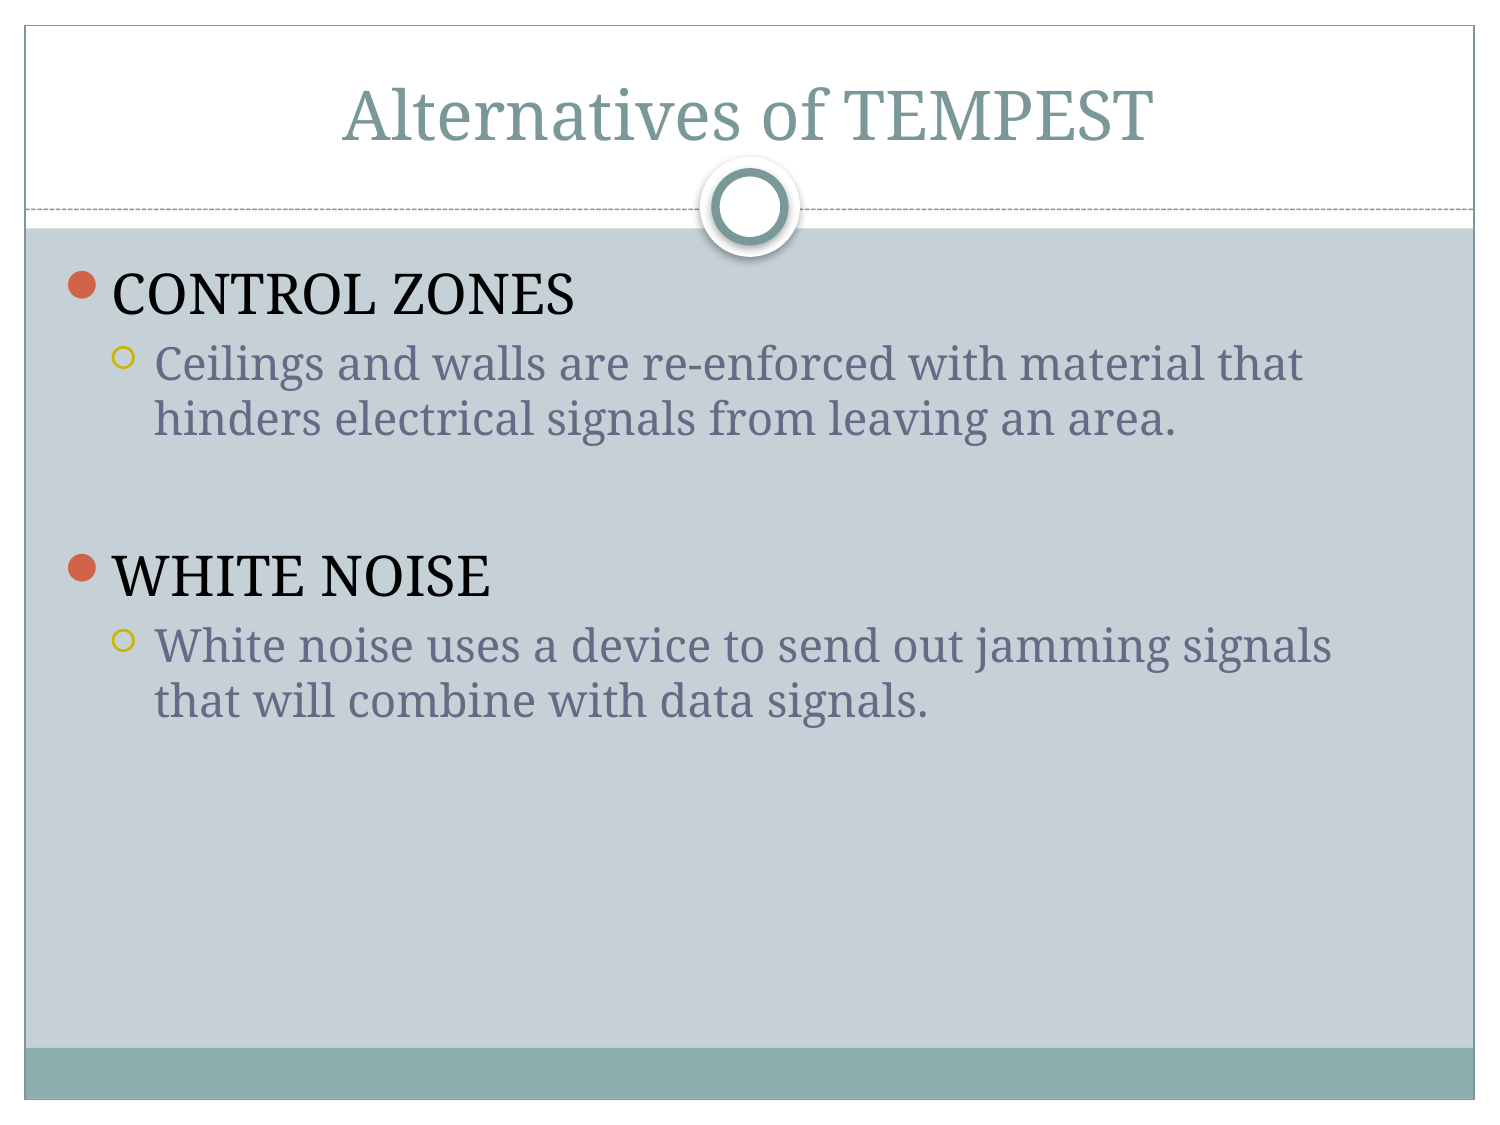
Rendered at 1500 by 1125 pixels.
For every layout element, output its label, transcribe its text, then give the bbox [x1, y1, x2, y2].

title Alternatives of TEMPEST [49, 37, 1450, 162]
list CONTROL ZONES Ceilings and walls are re-enforced with material that hinders electrical signals from leaving an area. WHITE NOISE White noise uses a device to send out jamming signals that will combine with data signals. [49, 250, 1445, 1001]
